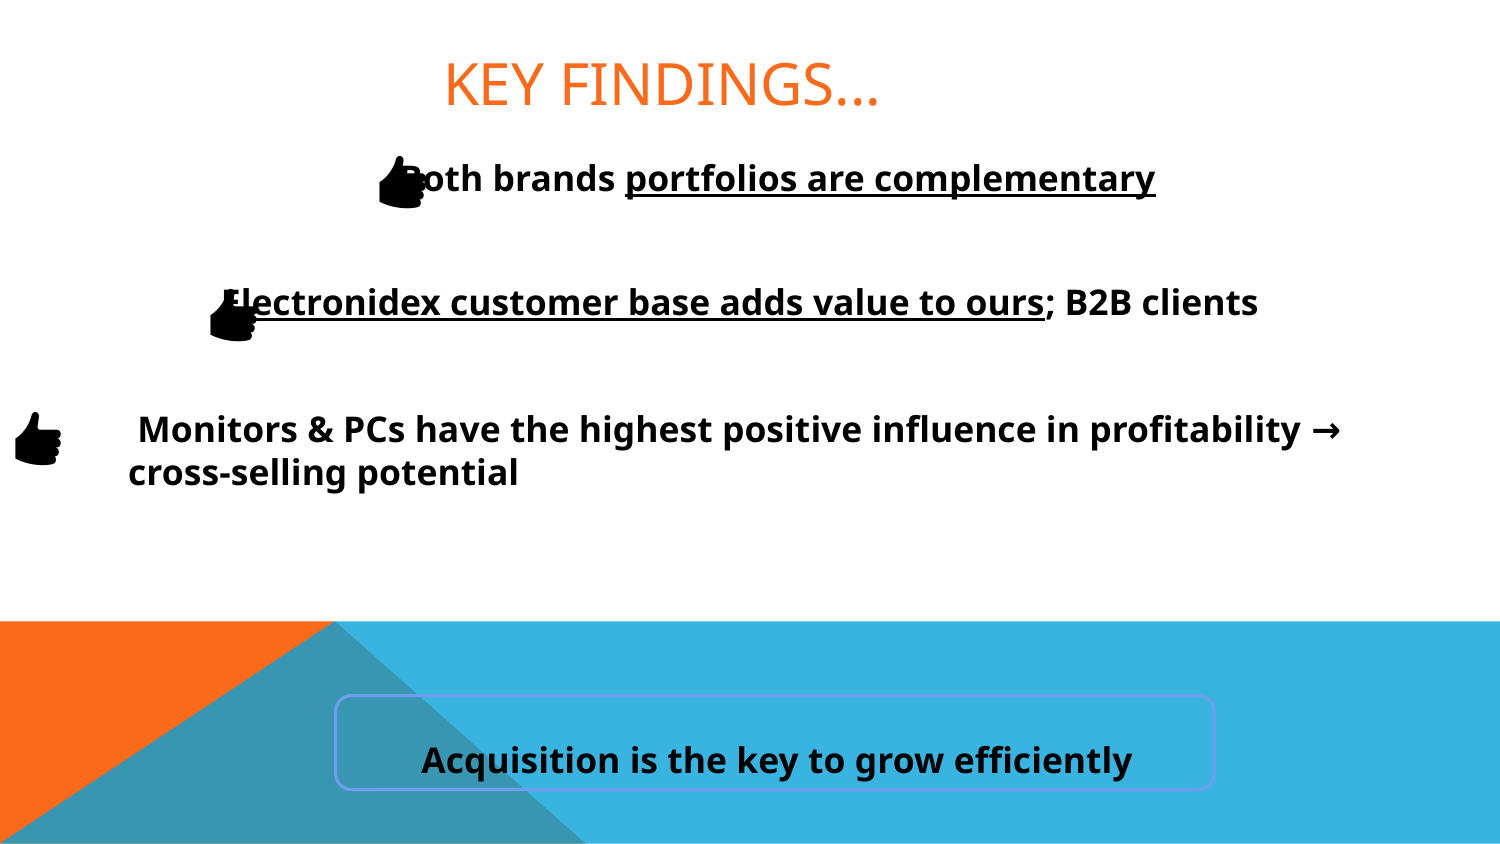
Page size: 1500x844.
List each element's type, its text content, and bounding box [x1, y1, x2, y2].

picture [12, 408, 65, 469]
text_box [335, 695, 1215, 790]
text_box KEY FINDINGS... [428, 32, 1303, 127]
list Both brands portfolios are complementary Electronidex customer base adds value to ours; B2B clients Monitors & PCs have the highest positive influence in profitability → cross-selling potential Acquisition is the key to grow efficiently [38, 65, 1442, 626]
picture [207, 284, 260, 346]
picture [376, 151, 429, 213]
